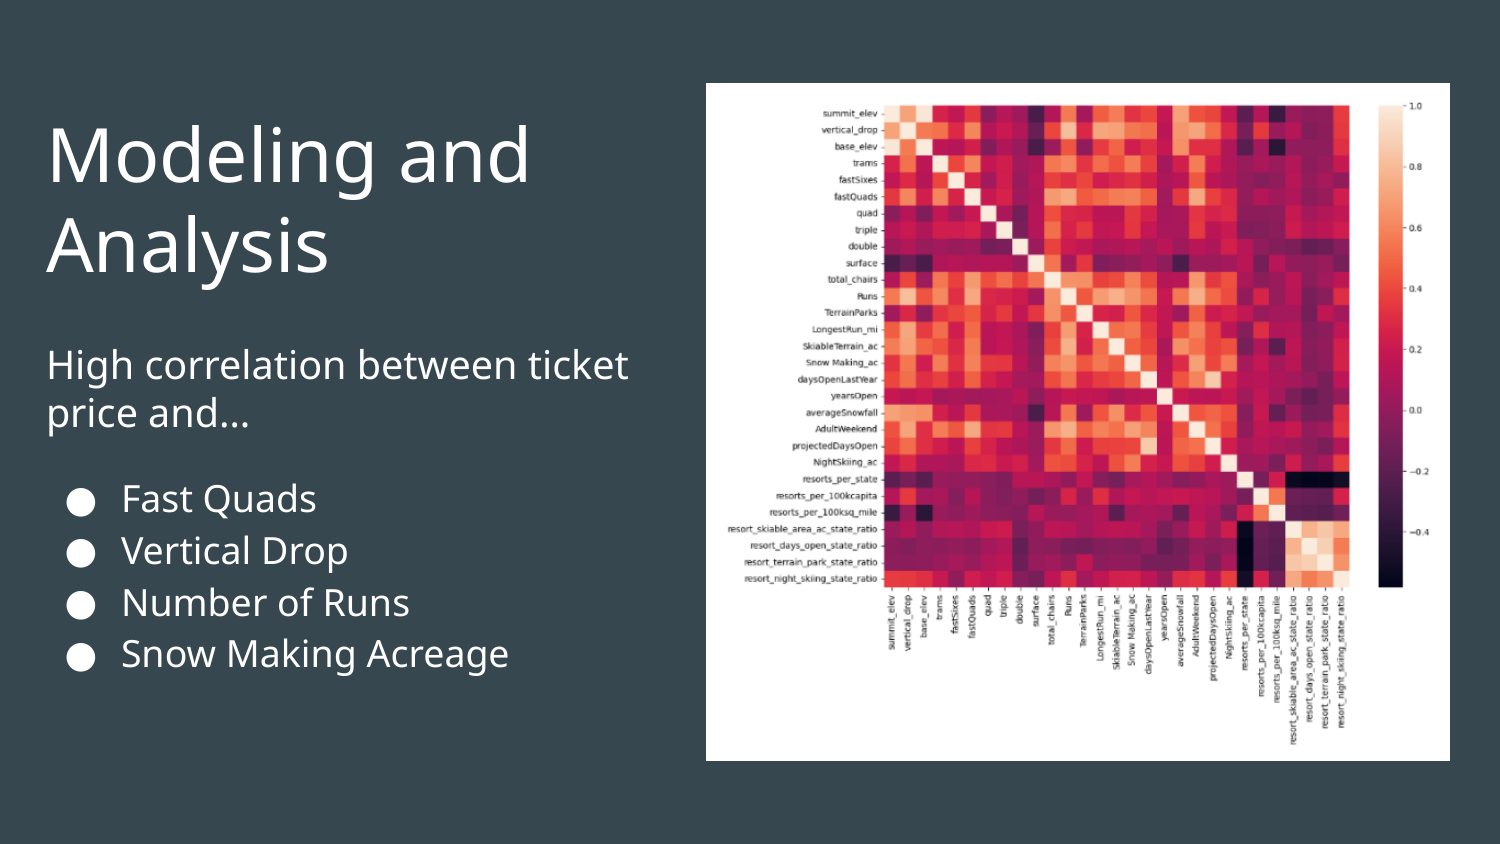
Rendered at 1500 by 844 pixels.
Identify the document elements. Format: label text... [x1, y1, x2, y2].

title Modeling and Analysis [30, 127, 681, 269]
list High correlation between ticket price and… Fast Quads Vertical Drop Number of Runs Snow Making Acreage [30, 325, 700, 645]
picture [706, 83, 1451, 761]
